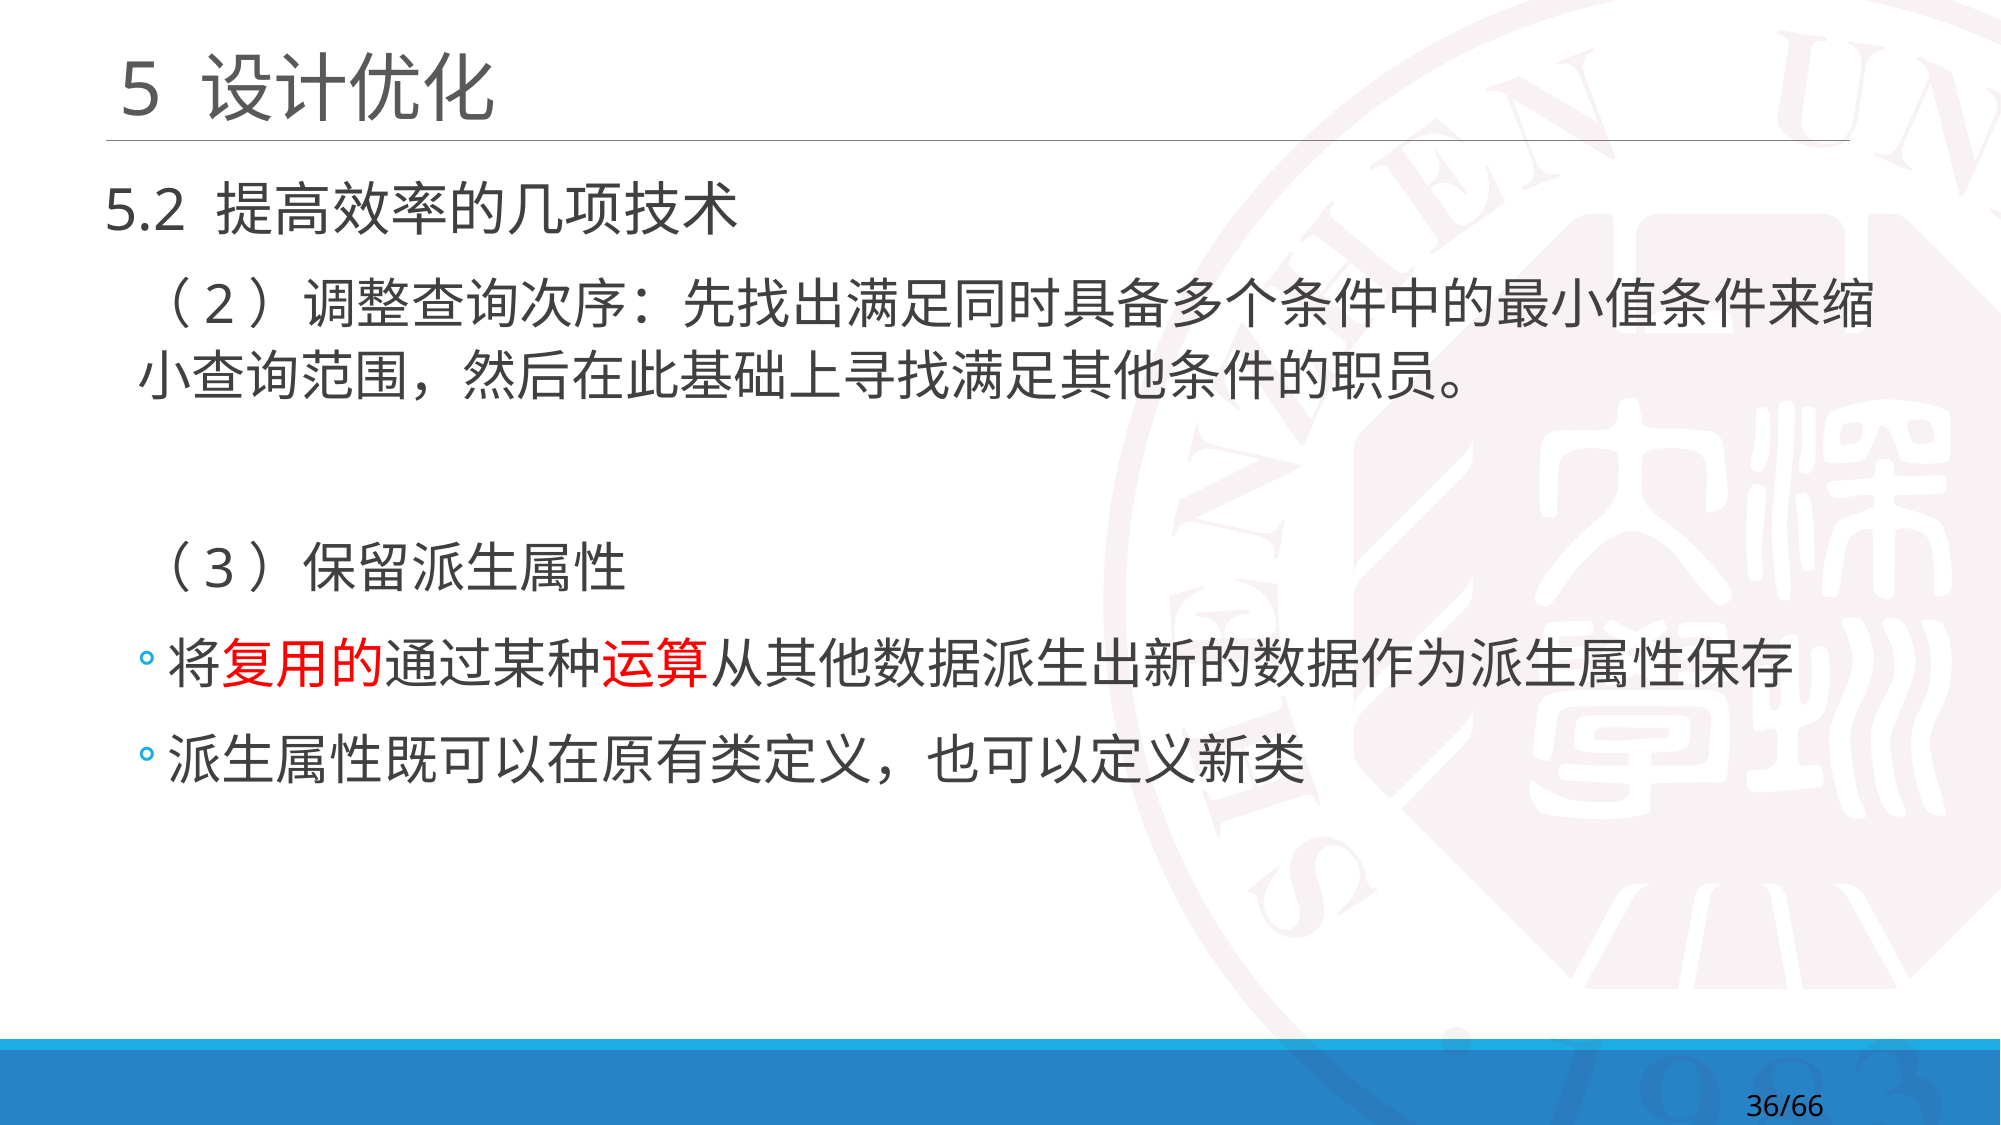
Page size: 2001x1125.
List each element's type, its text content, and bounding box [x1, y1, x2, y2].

list 5.2 提高效率的几项技术 （2）调整查询次序：先找出满足同时具备多个条件中的最小值条件来缩小查询范围，然后在此基础上寻找满足其他条件的职员。 （3）保留派生属性 将复用的通过某种运算从其他数据派生出新的数据作为派生属性保存 派生属性既可以在原有类定义，也可以定义新类 [104, 158, 1878, 1008]
title 5 设计优化 [104, 0, 1856, 139]
slide_number 36/66 [1624, 1059, 1840, 1120]
